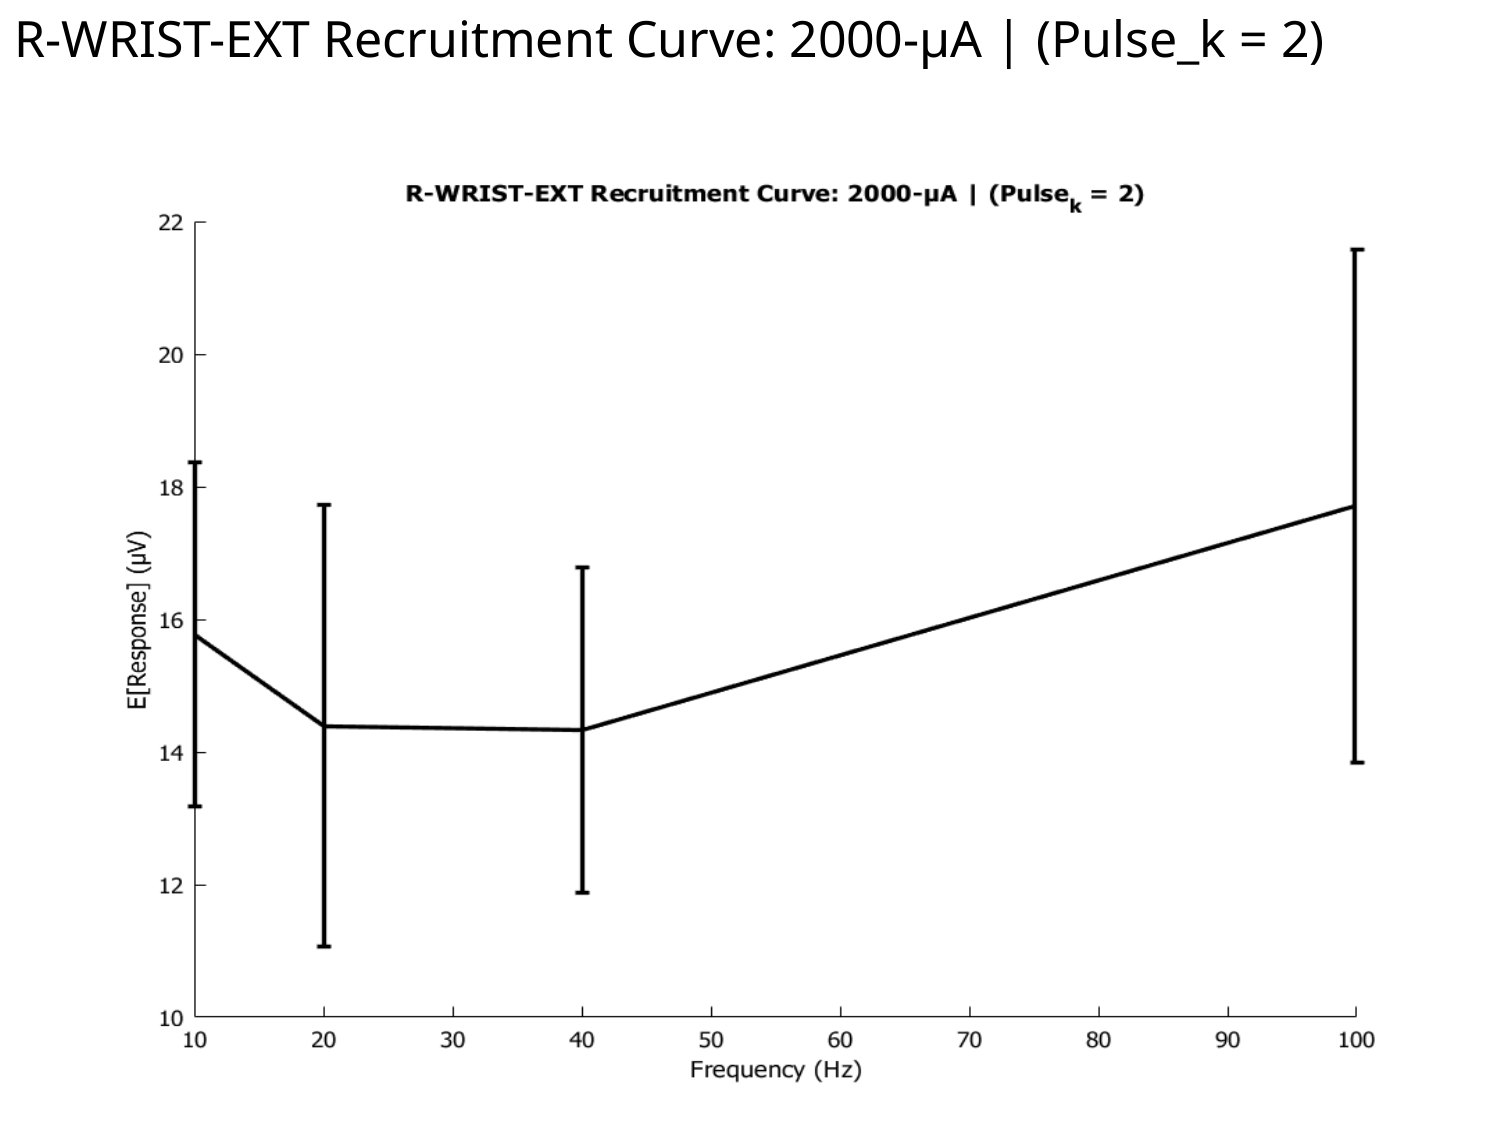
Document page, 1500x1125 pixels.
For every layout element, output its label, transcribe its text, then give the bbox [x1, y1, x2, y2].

text_box R-WRIST-EXT Recruitment Curve: 2000-μA | (Pulse_k = 2) [0, 0, 1500, 149]
picture [0, 149, 1500, 1125]
